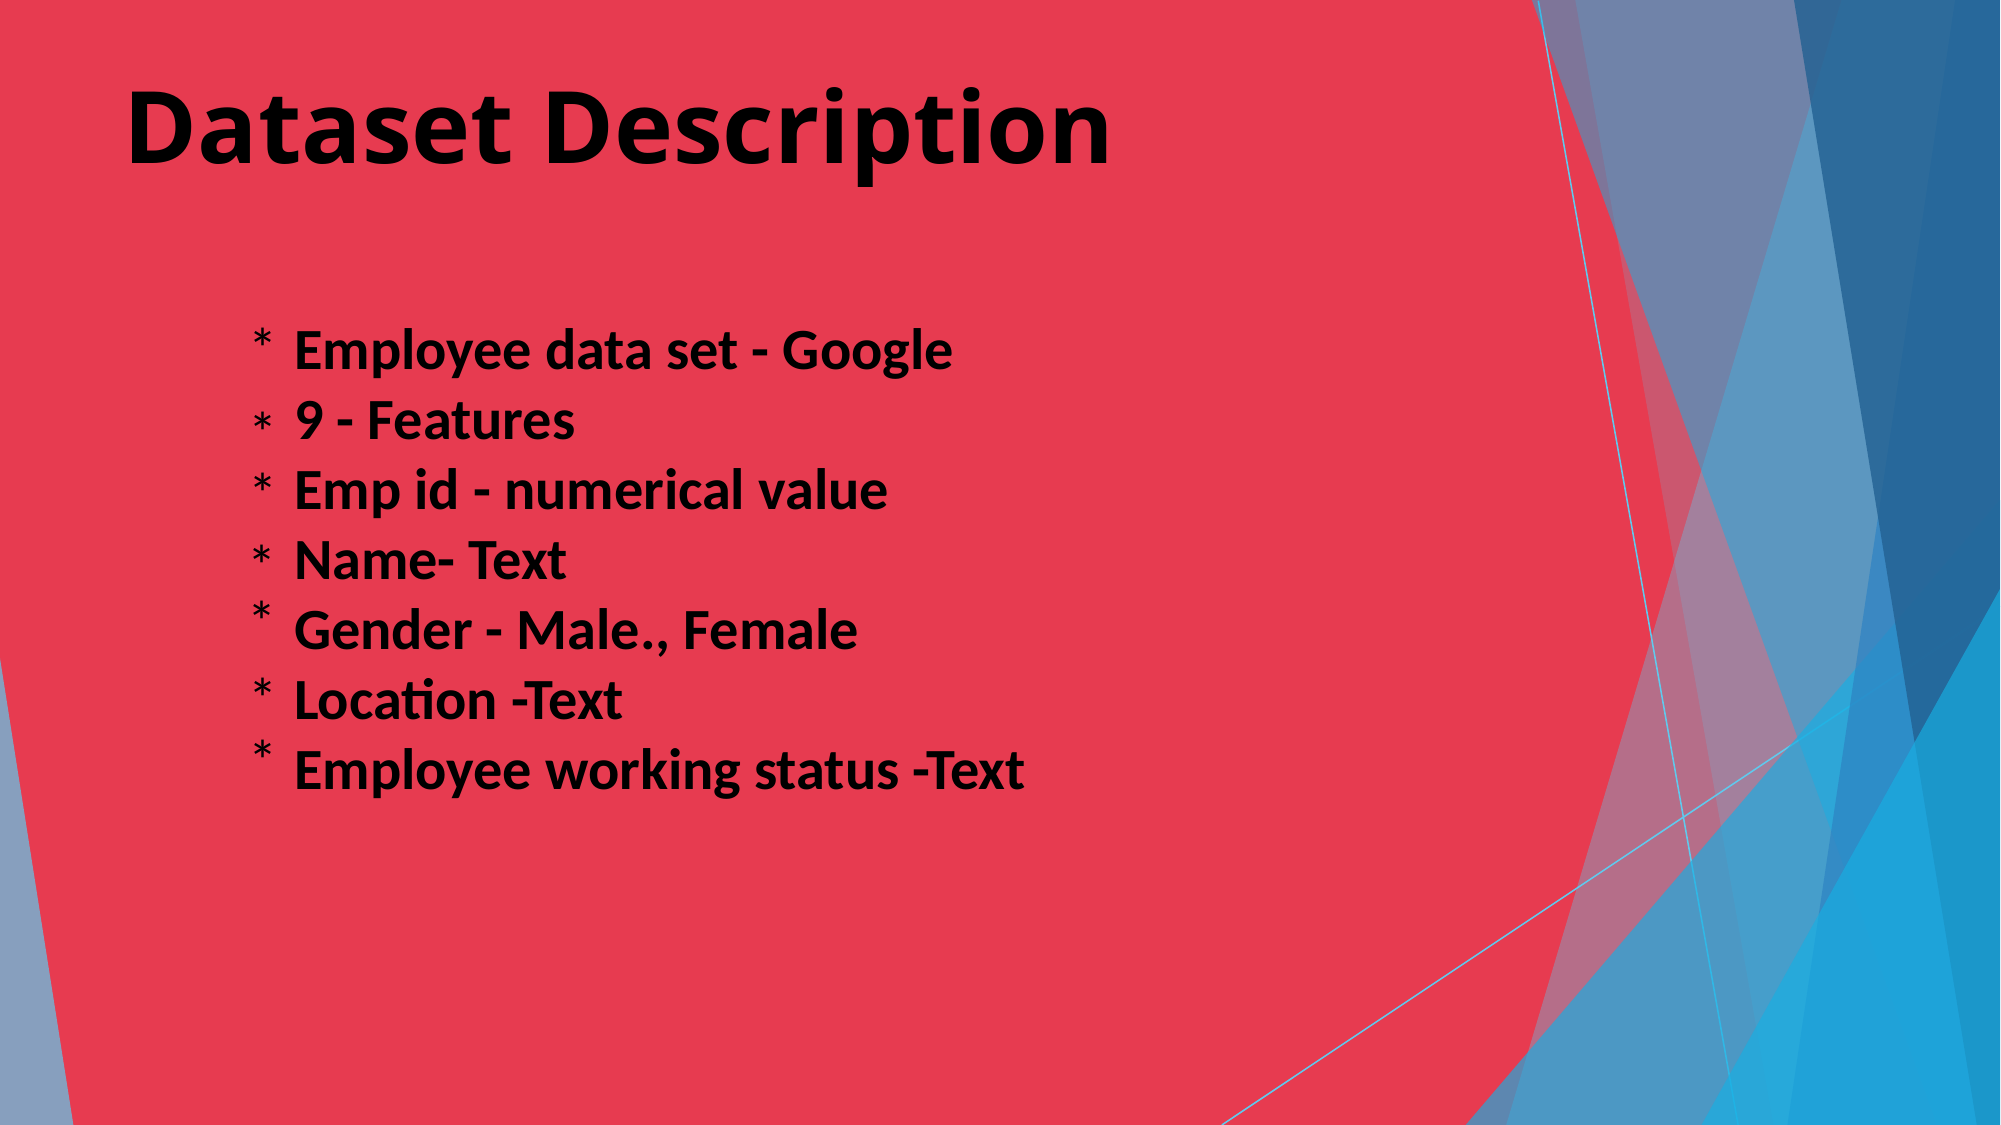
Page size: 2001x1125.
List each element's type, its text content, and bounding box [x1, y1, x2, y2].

text_box * [233, 303, 890, 387]
text_box * [233, 716, 890, 801]
text_box * [233, 387, 890, 449]
text_box * [233, 576, 1030, 662]
text_box * [233, 449, 890, 534]
text_box * [233, 662, 890, 716]
title Dataset Description [123, 63, 1877, 182]
text_box Employee data set - Google 9 - Features Emp id - numerical value Name- Text Gender - Male., Female Location -Text Employee working status -Text [279, 303, 1305, 809]
text_box * [233, 520, 775, 576]
